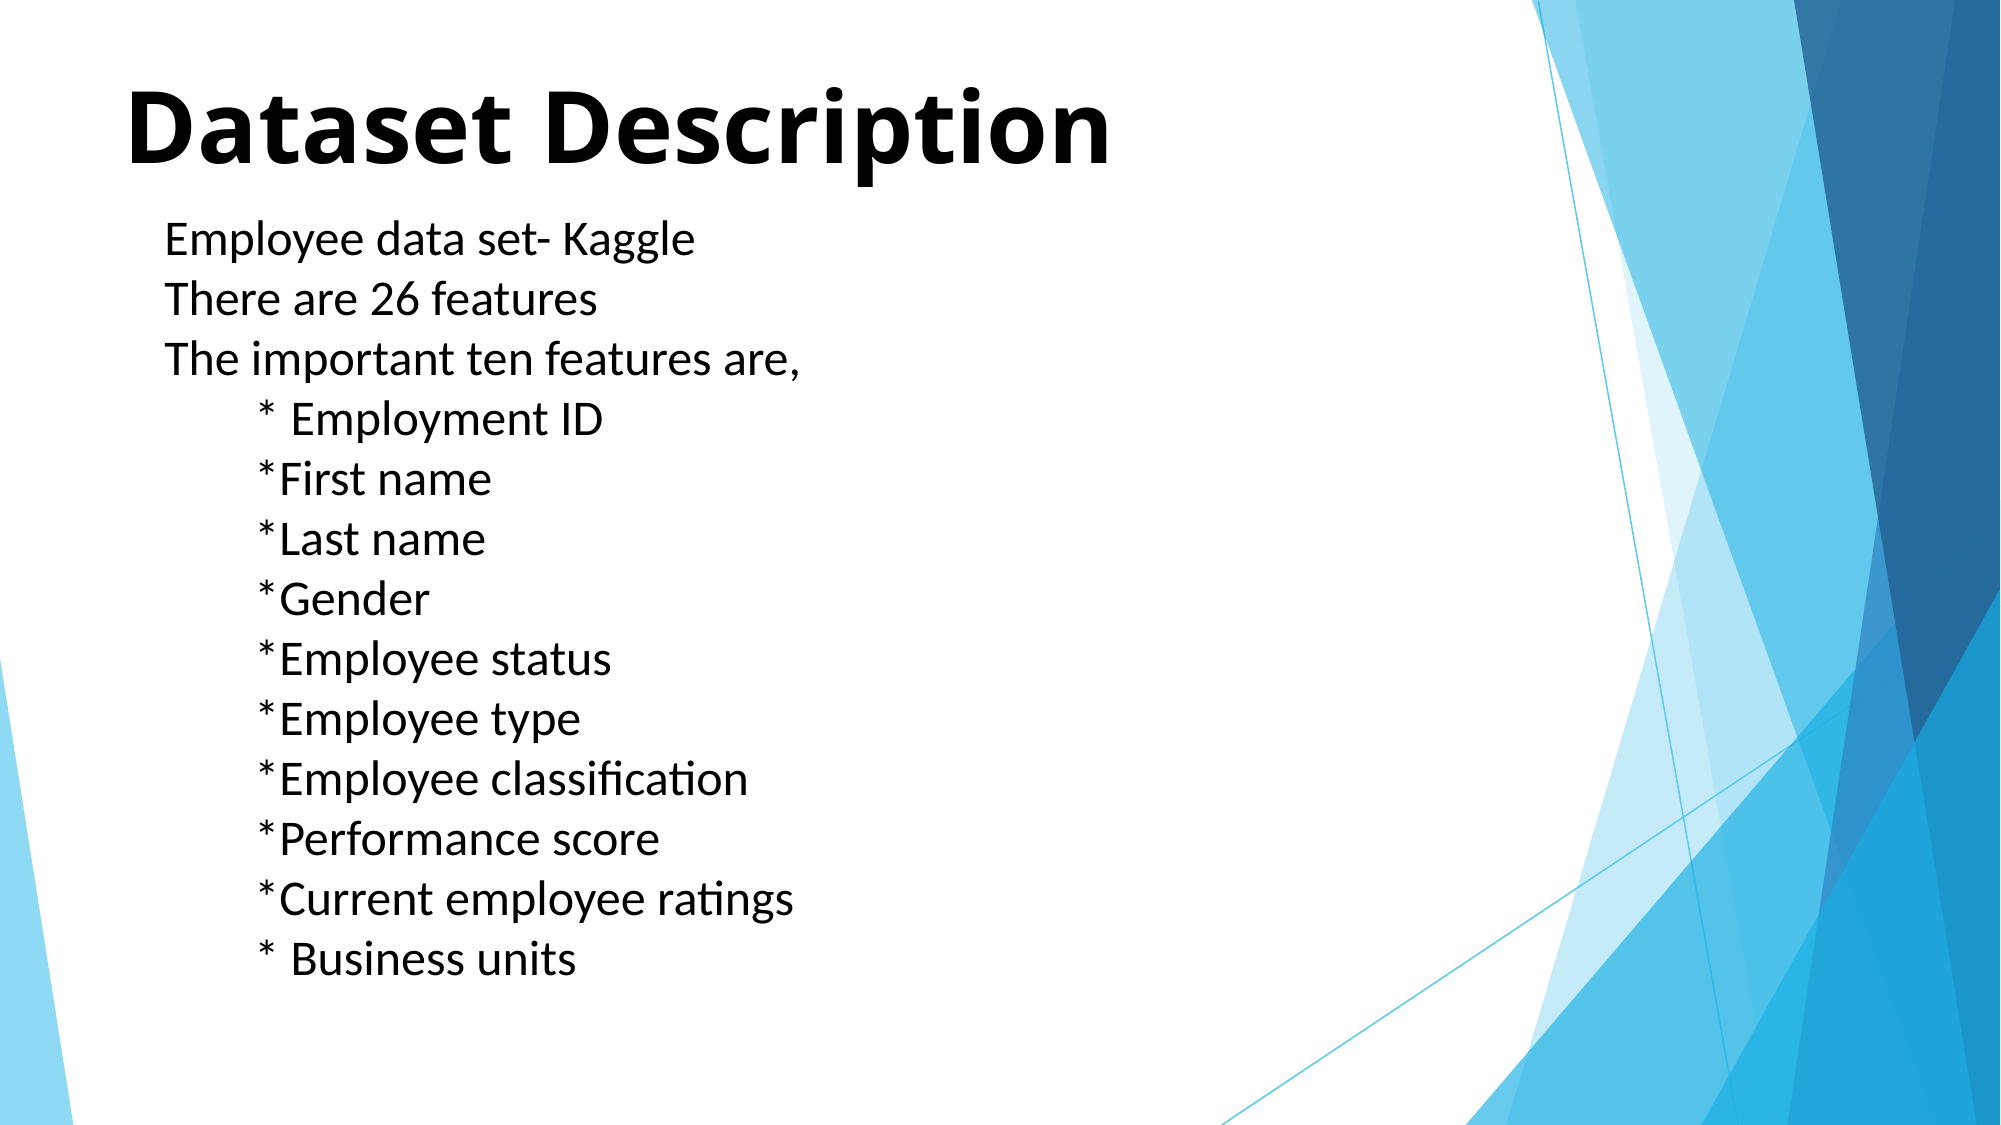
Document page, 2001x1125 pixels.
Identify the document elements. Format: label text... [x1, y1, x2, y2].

title Dataset Description [123, 62, 1877, 252]
text_box Employee data set- Kaggle There are 26 features The important ten features are, * Employment ID *First name *Last name *Gender *Employee status *Employee type *Employee classification *Performance score *Current employee ratings * Business units [149, 198, 1486, 1054]
